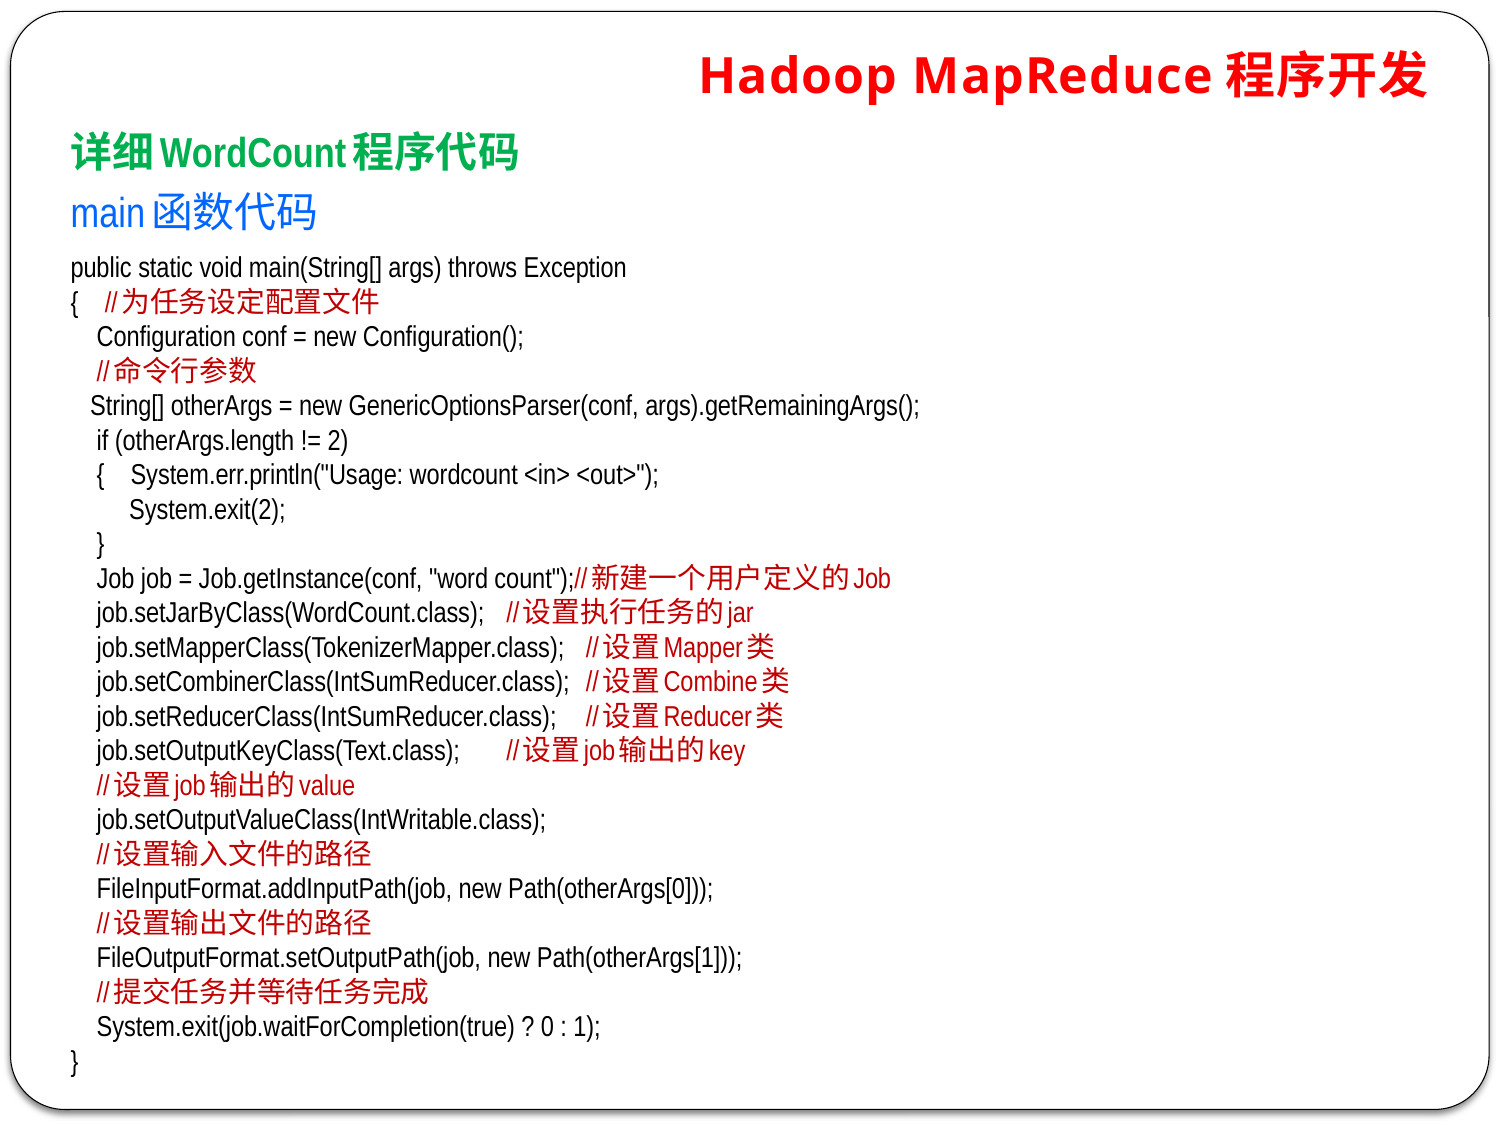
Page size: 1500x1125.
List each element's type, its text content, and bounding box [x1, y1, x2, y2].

text_box Hadoop MapReduce程序开发 [78, 41, 1444, 119]
list 详细WordCount程序代码 main函数代码 public static void main(String[] args) throws Exception { //为任务设定配置文件 Configuration conf = new Configuration(); //命令行参数 String[] otherArgs = new GenericOptionsParser(conf, args).getRemainingArgs(); if (otherArgs.length != 2) { System.err.println("Usage: wordcount <in> <out>"); System.exit(2); } Job job = Job.getInstance(conf, "word count");//新建一个用户定义的Job job.setJarByClass(WordCount.class); //设置执行任务的jar job.setMapperClass(TokenizerMapper.class); //设置Mapper类 job.setCombinerClass(IntSumReducer.class); //设置Combine类 job.setReducerClass(IntSumReducer.class); //设置Reducer类 job.setOutputKeyClass(Text.class); //设置job输出的key //设置job输出的value job.setOutputValueClass(IntWritable.class); //设置输入文件的路径 FileInputFormat.addInputPath(job, new Path(otherArgs[0])); //设置输出文件的路径 FileOutputFormat.setOutputPath(job, new Path(otherArgs[1])); //提交任务并等待任务完成 System.exit(job.waitForCompletion(true) ? 0 : 1); } [55, 118, 1467, 1097]
